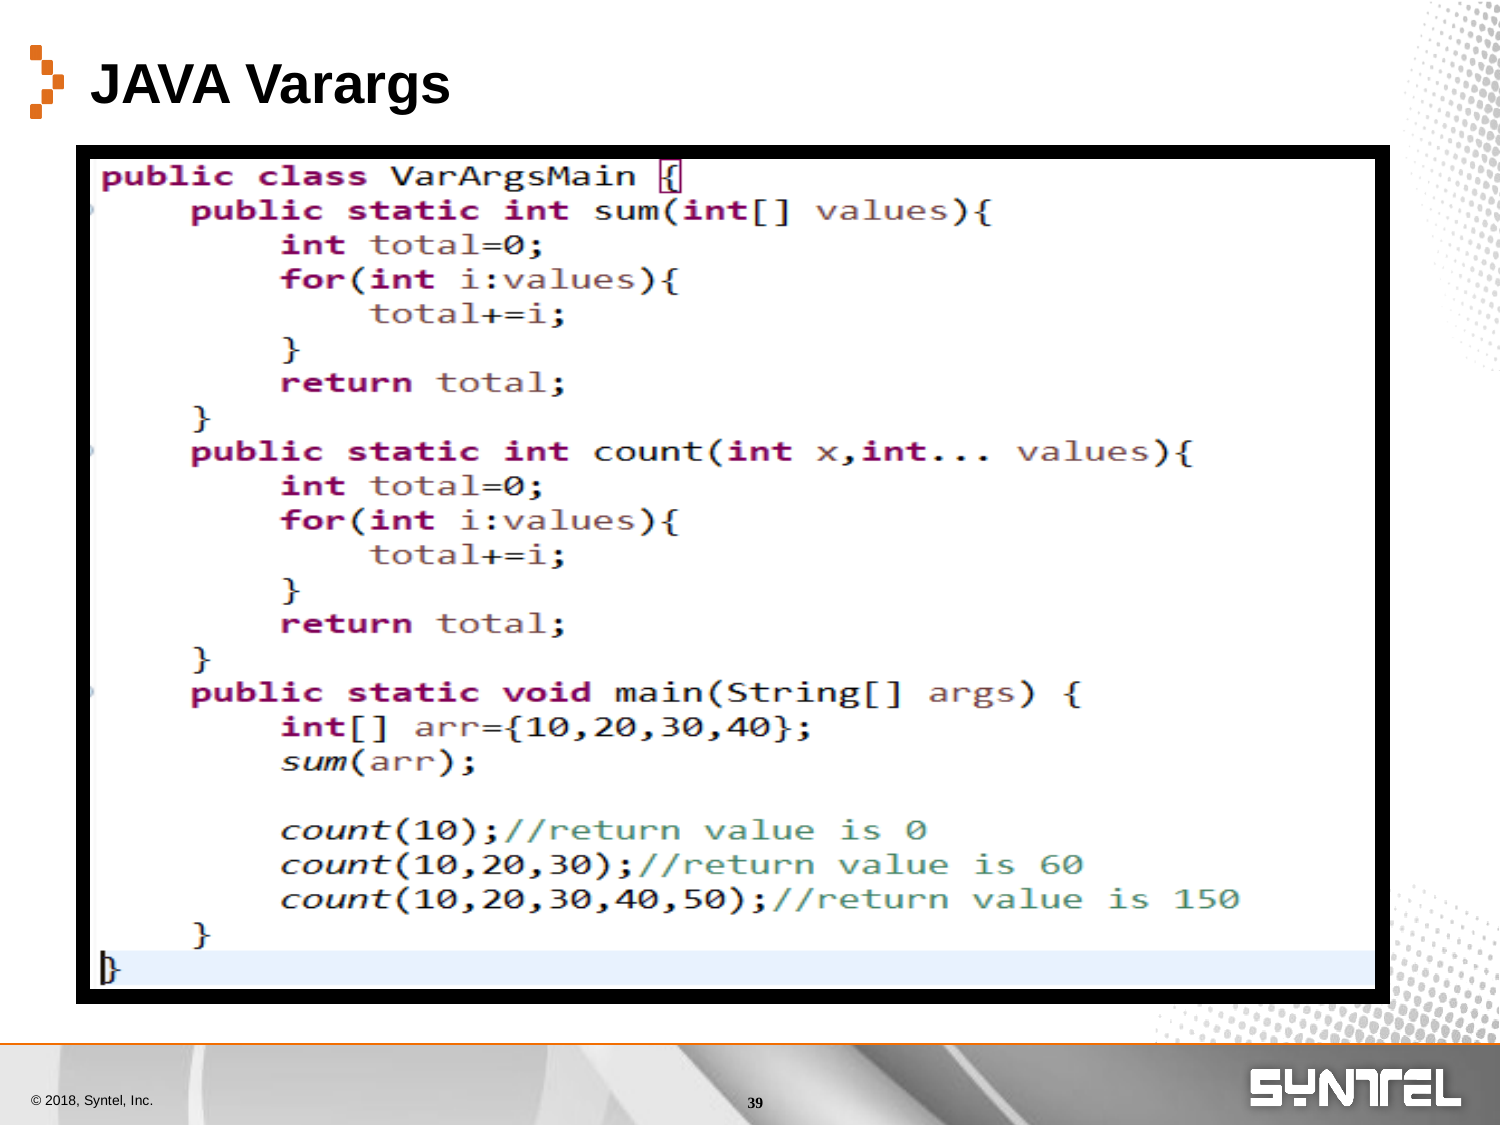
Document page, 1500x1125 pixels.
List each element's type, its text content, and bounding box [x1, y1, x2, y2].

title JAVA Varargs [90, 28, 1462, 135]
picture [89, 159, 1376, 990]
picture [1250, 1069, 1462, 1112]
picture [30, 45, 64, 119]
